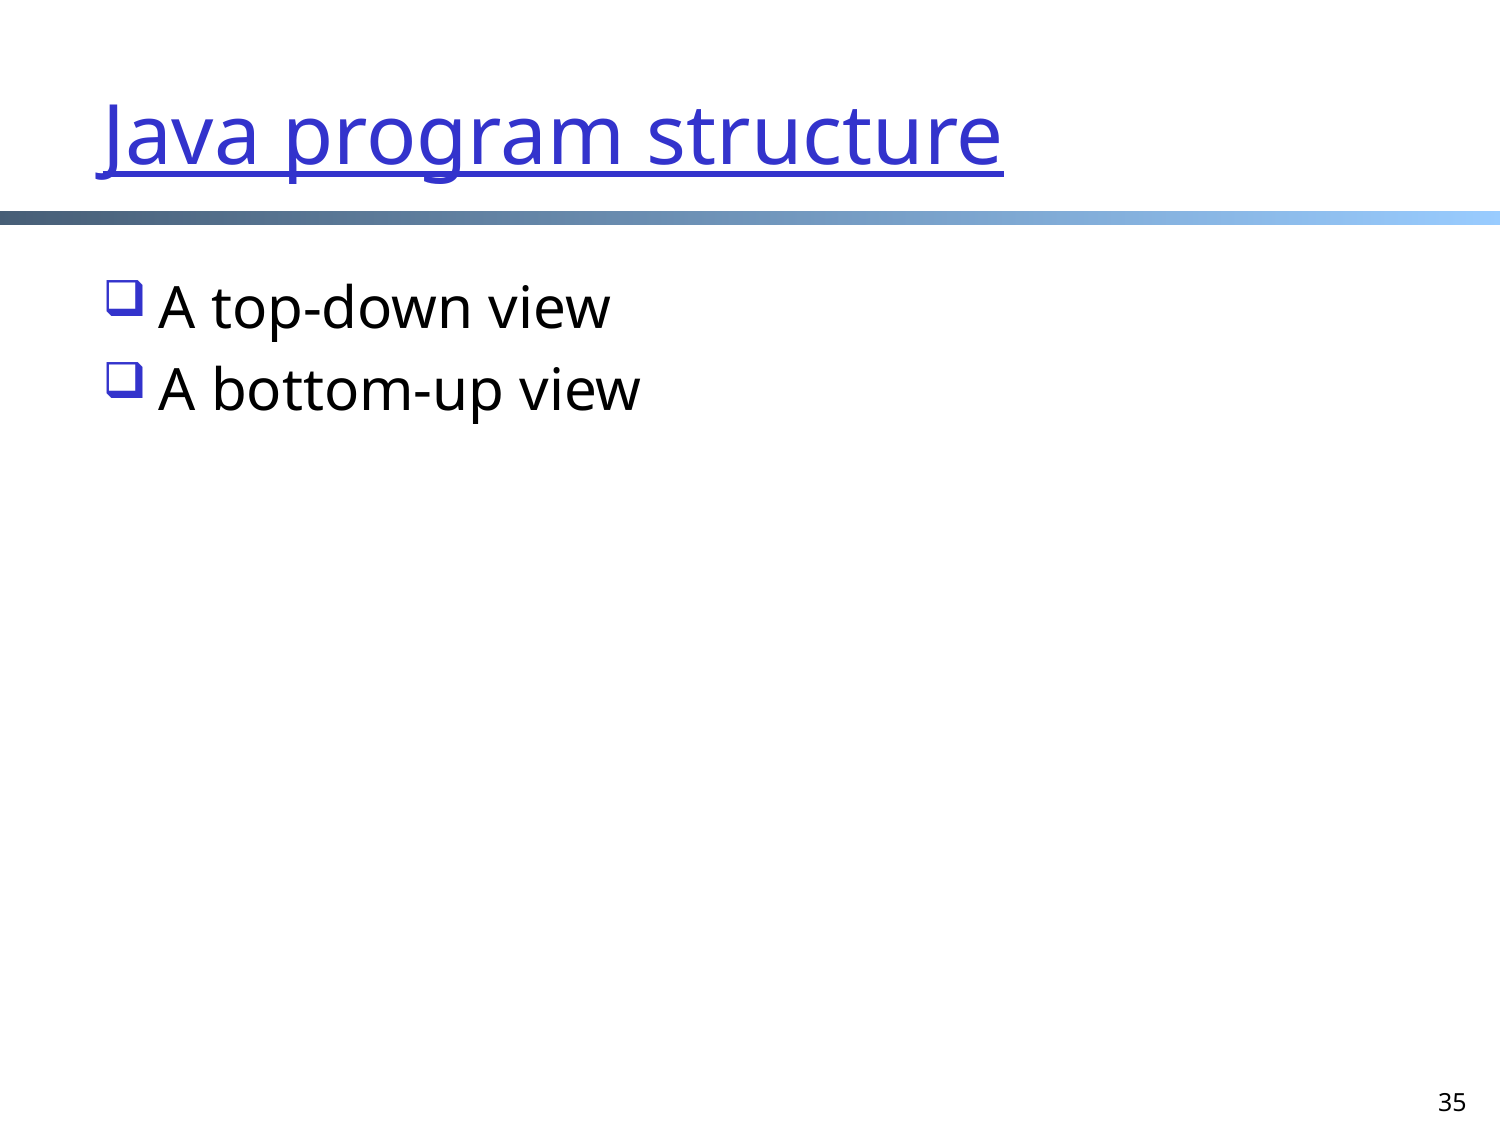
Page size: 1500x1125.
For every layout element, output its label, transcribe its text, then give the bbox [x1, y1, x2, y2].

title Java program structure [87, 37, 1363, 225]
slide_number 35 [1406, 1078, 1482, 1125]
list A top-down view A bottom-up view [87, 262, 1363, 1025]
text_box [1424, 212, 1428, 224]
